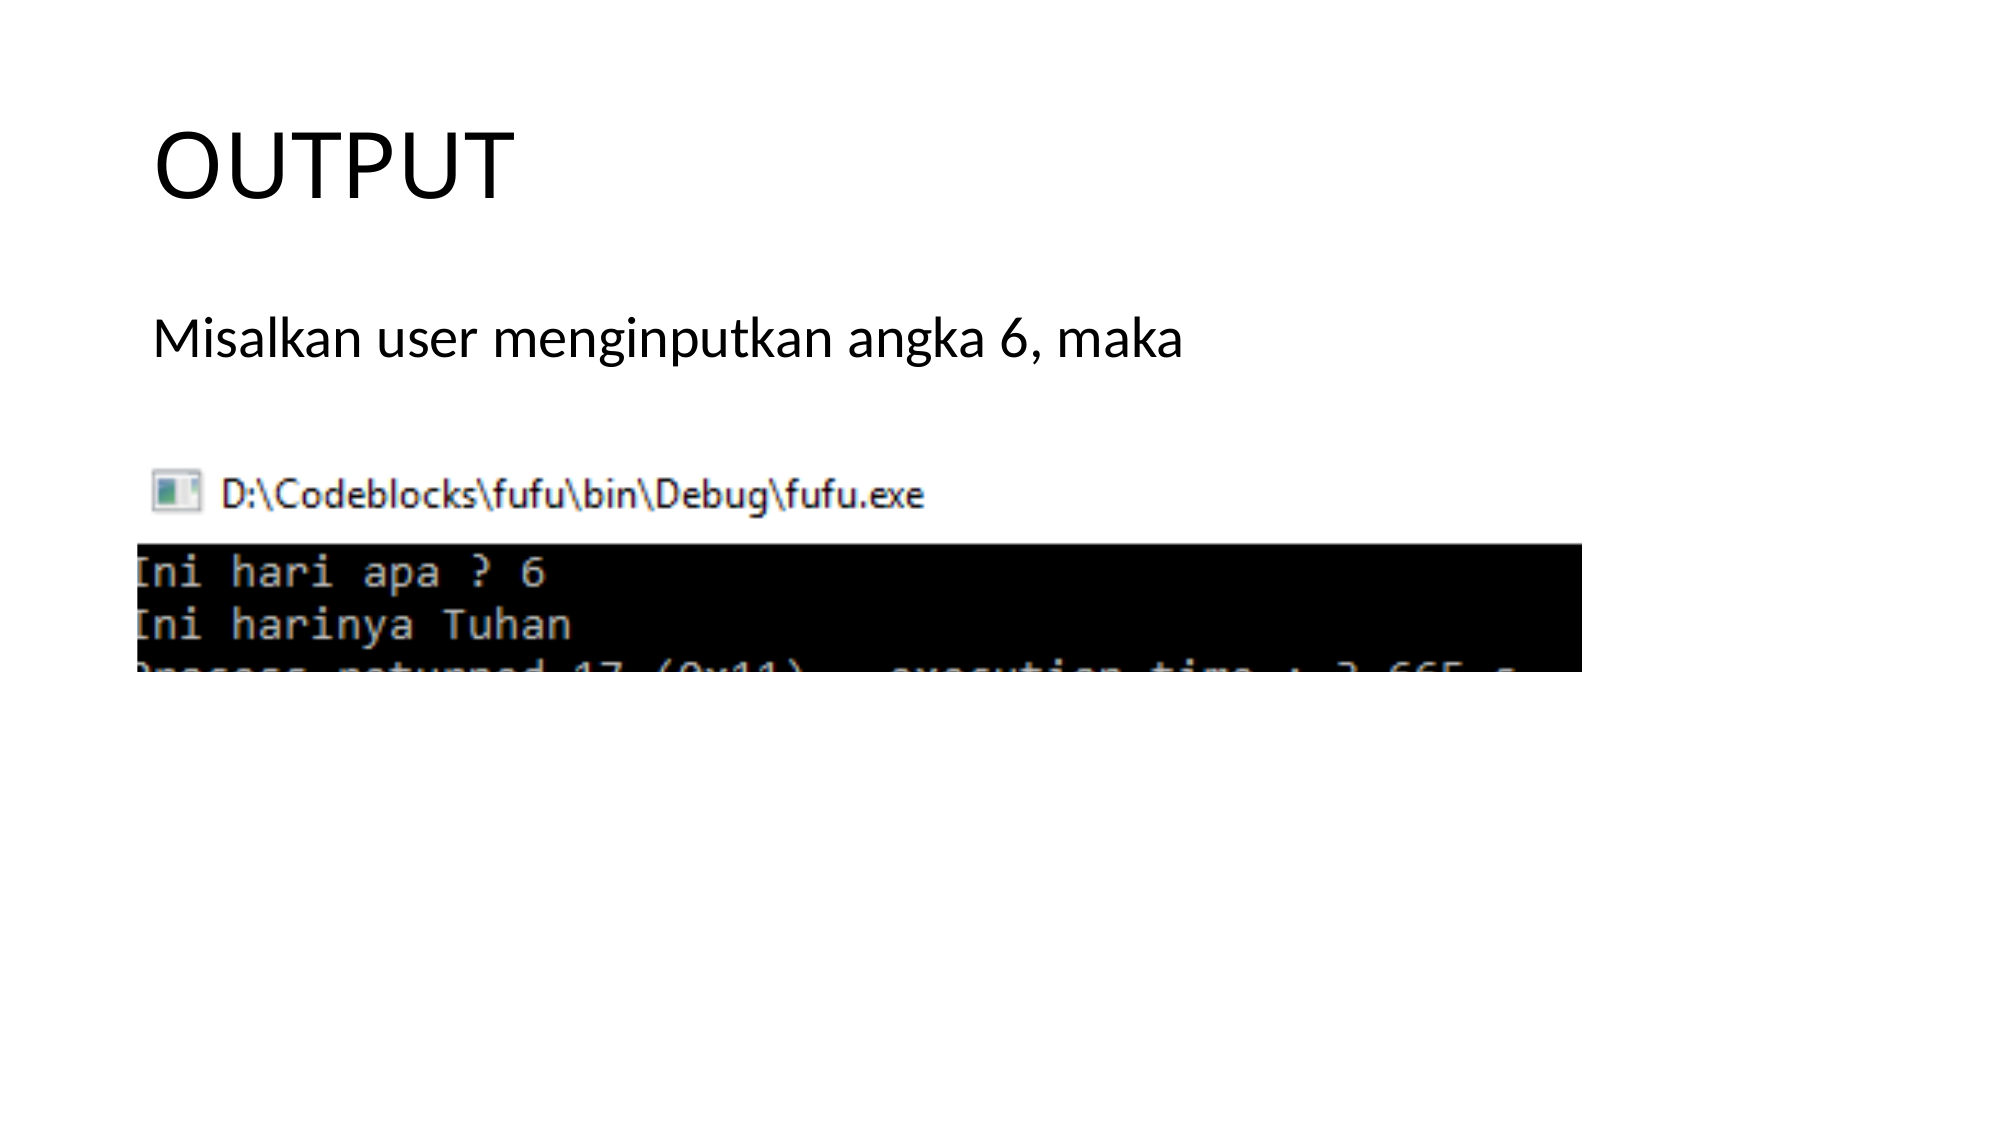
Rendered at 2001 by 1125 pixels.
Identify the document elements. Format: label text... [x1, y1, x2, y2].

title OUTPUT [137, 59, 1863, 278]
list Misalkan user menginputkan angka 6, maka [137, 299, 1863, 1014]
picture [137, 453, 1582, 672]
